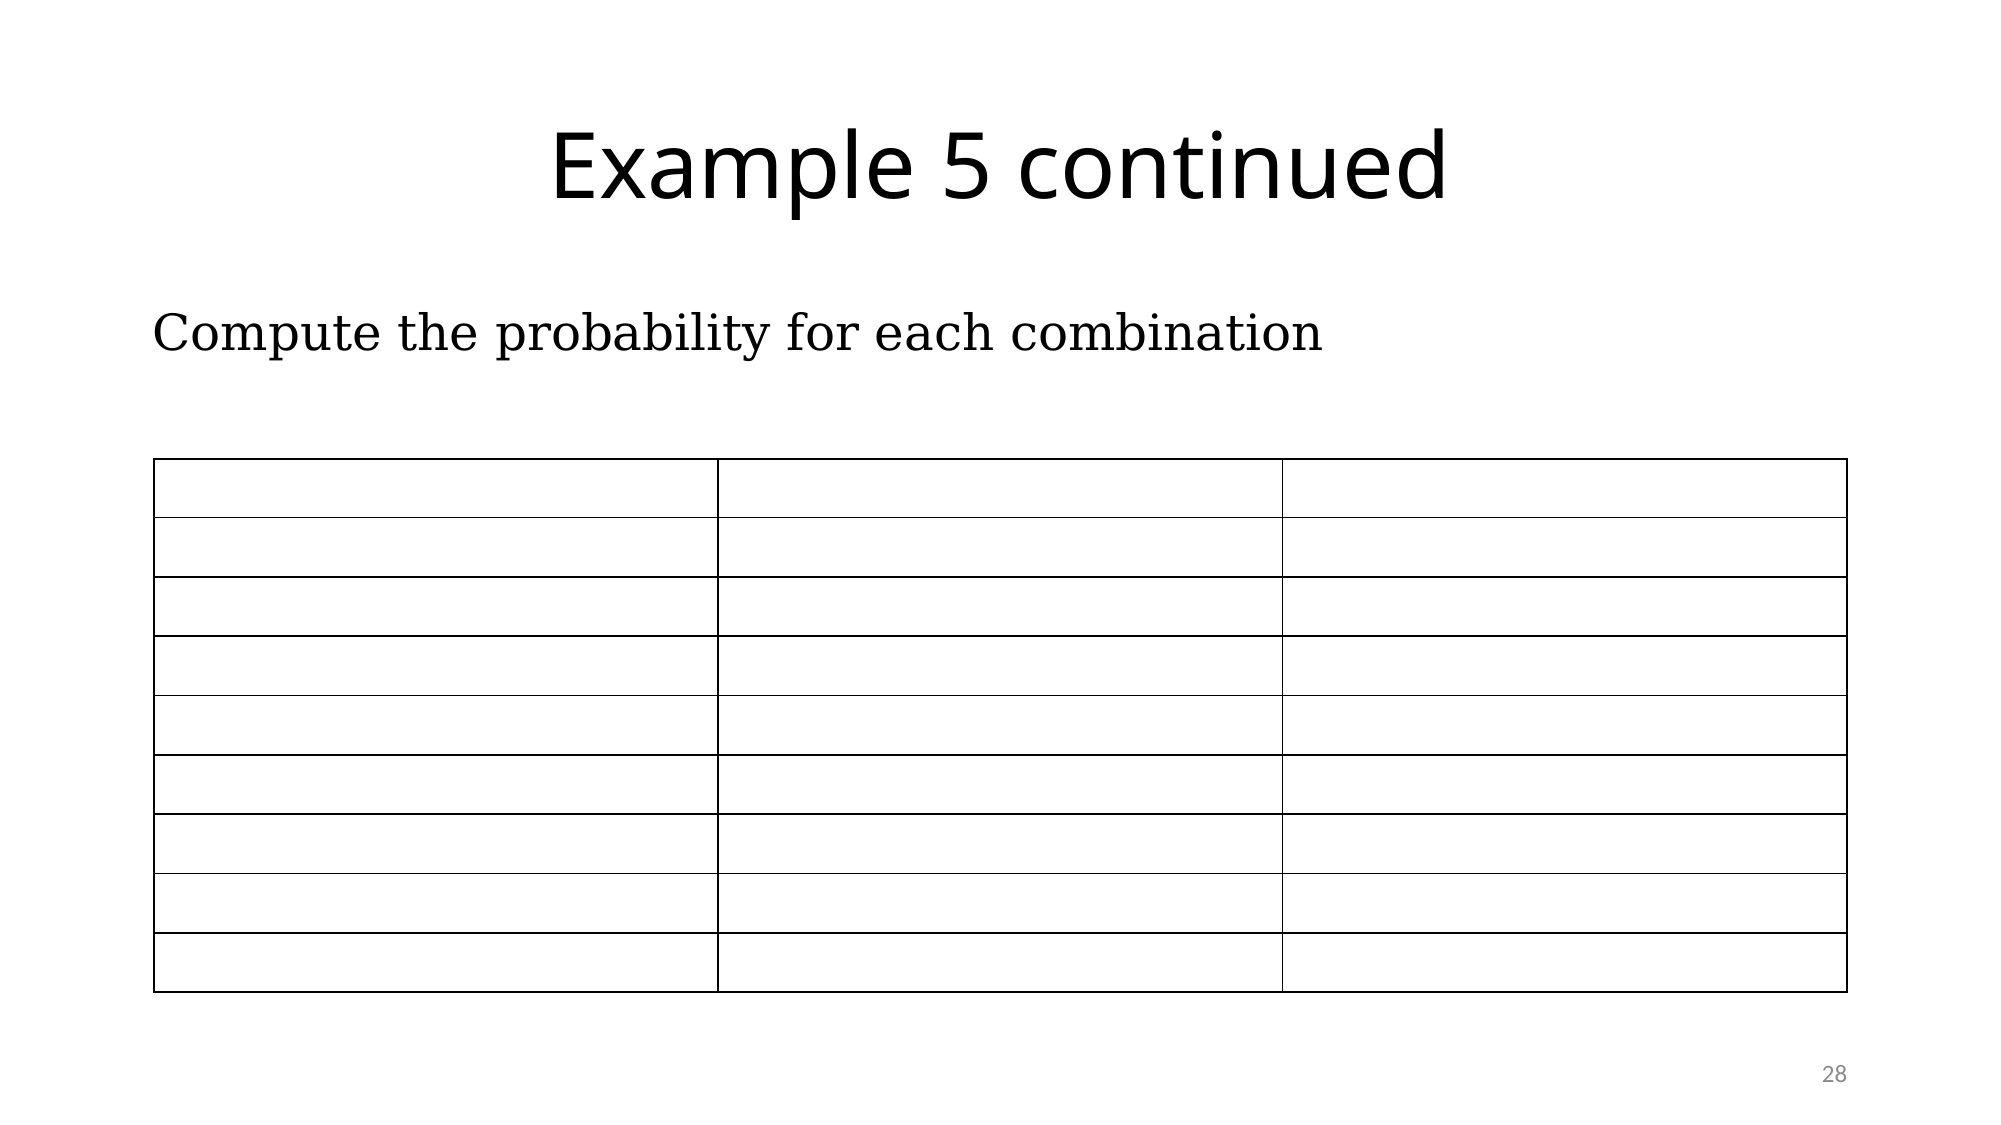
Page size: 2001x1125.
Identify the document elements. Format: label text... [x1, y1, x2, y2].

title Example 5 continued [137, 59, 1863, 278]
slide_number 28 [1412, 1042, 1863, 1103]
